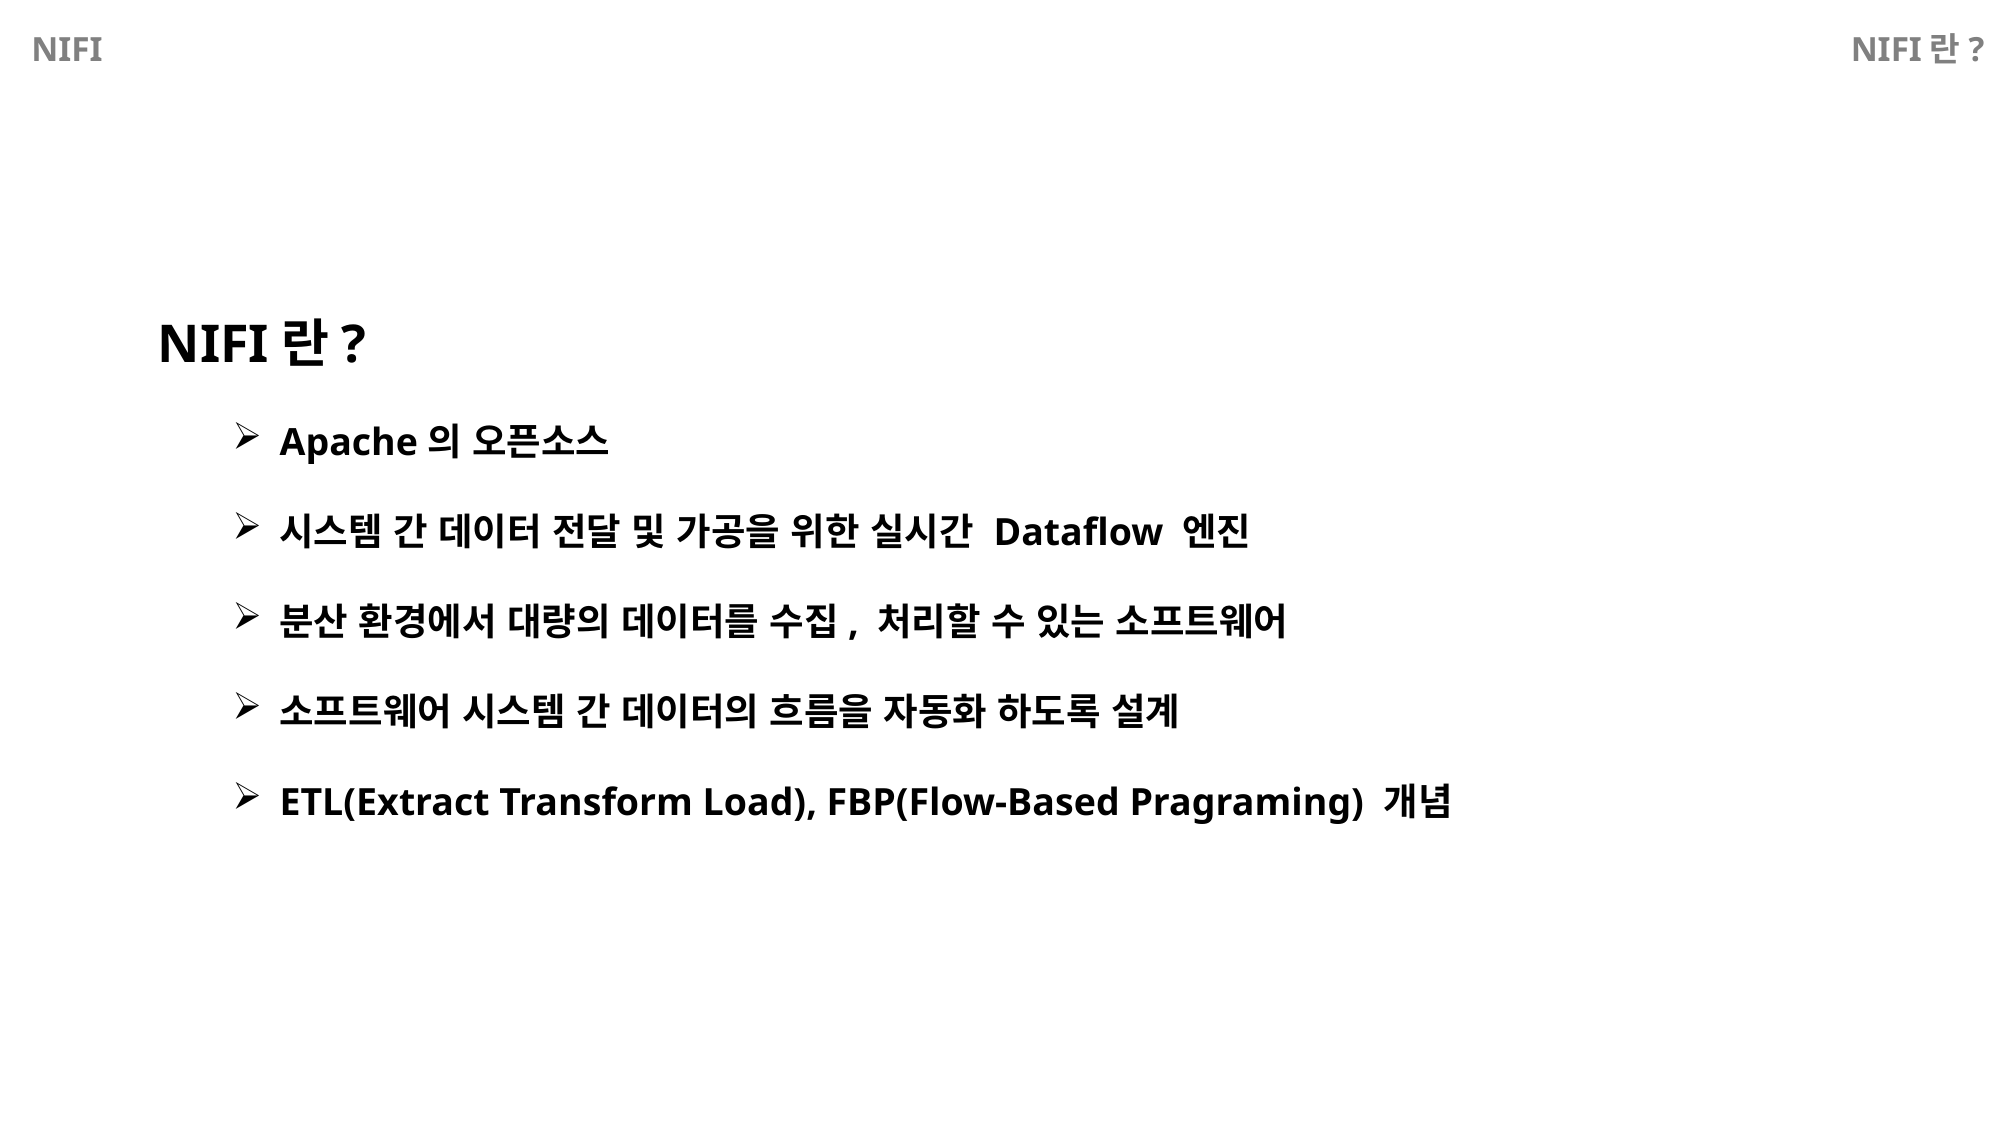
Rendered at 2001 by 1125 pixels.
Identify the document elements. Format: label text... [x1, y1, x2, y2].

text_box NIFI [16, 20, 143, 76]
text_box NIFI란? [1833, 20, 1984, 76]
text_box NIFI란? Apache의 오픈소스 시스템 간 데이터 전달 및 가공을 위한 실시간 Dataflow 엔진 분산 환경에서 대량의 데이터를 수집, 처리할 수 있는 소프트웨어 소프트웨어 시스템 간 데이터의 흐름을 자동화 하도록 설계 ETL(Extract Transform Load), FBP(Flow-Based Pragraming) 개념 [142, 303, 1627, 831]
